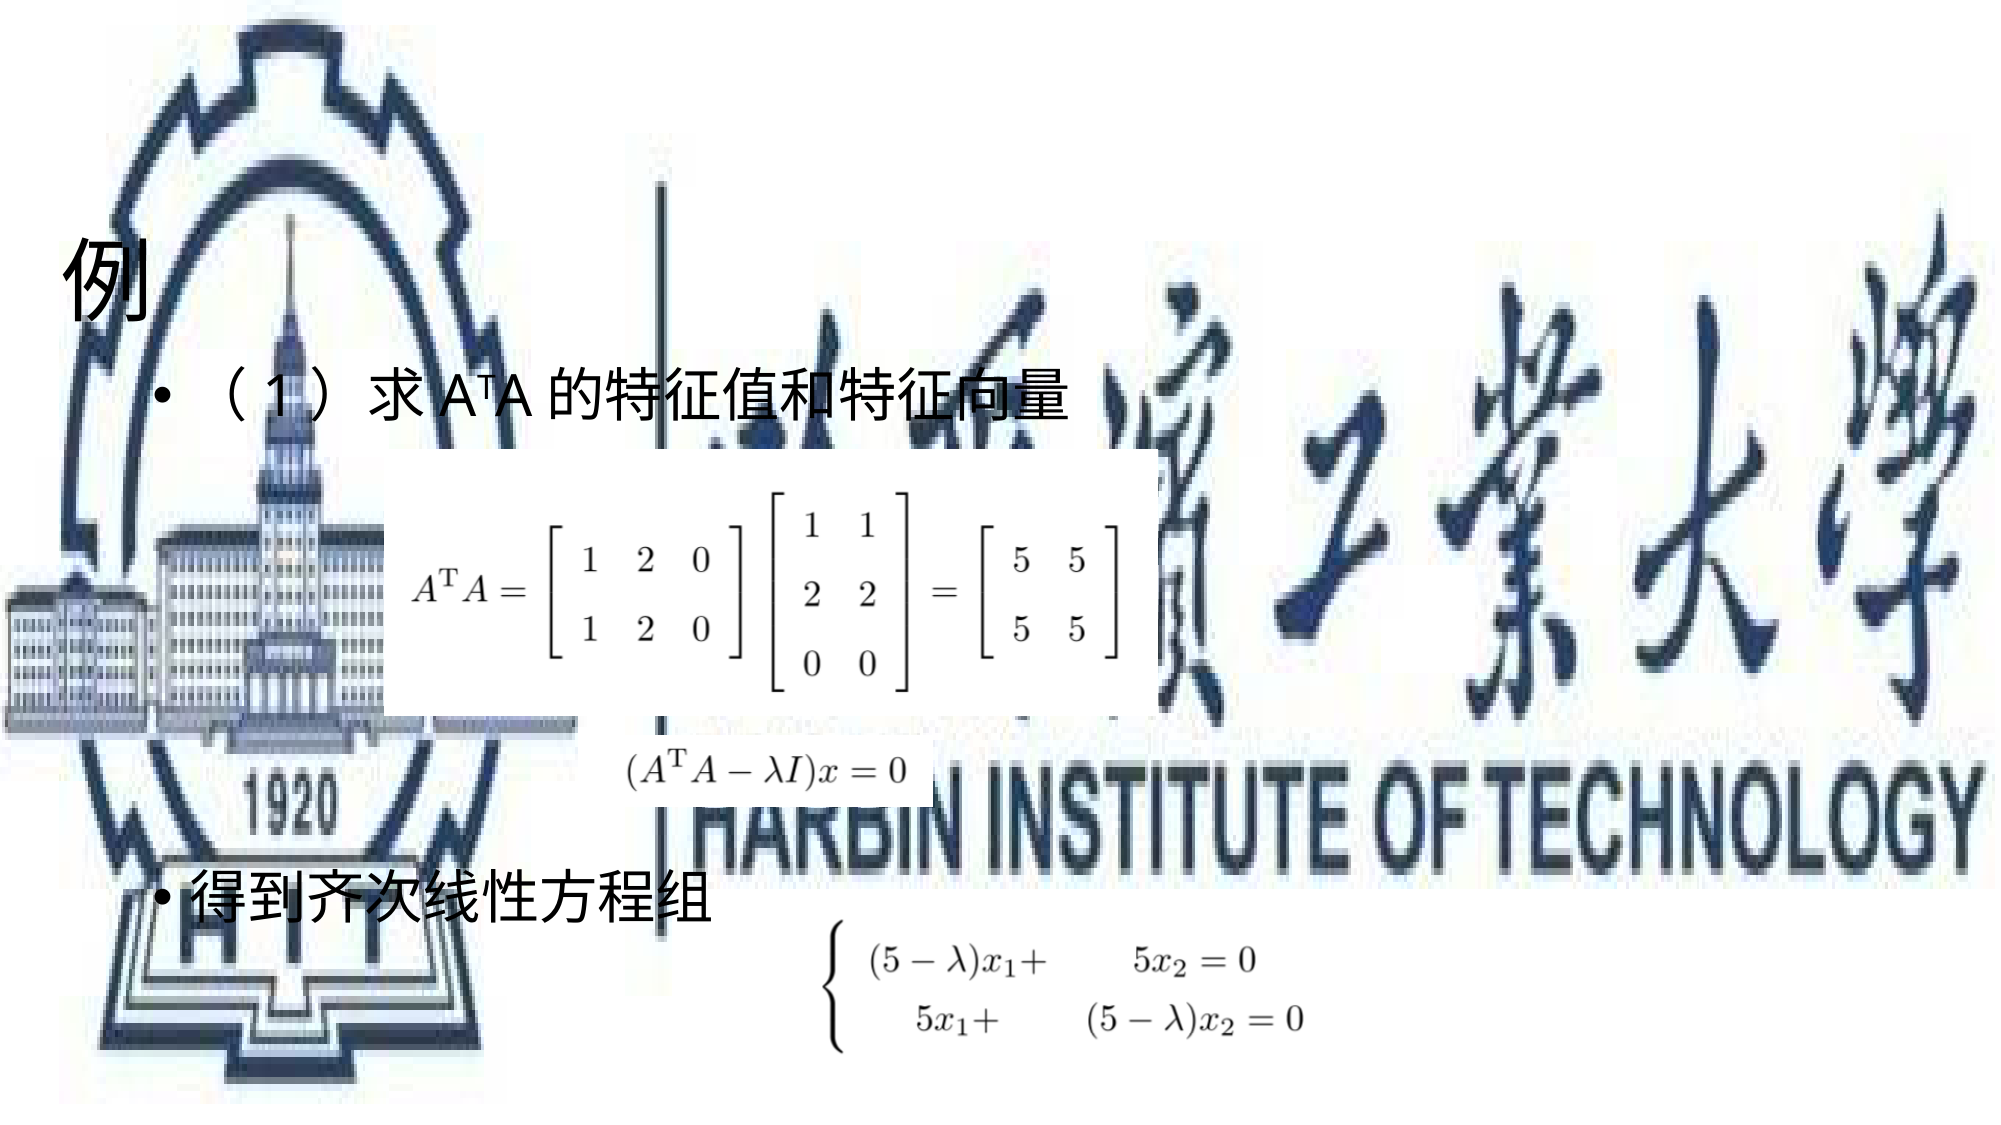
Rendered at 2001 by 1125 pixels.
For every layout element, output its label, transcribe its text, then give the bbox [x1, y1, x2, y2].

picture [0, 0, 2001, 1125]
list （1）求ATA的特征值和特征向量 得到齐次线性方程组 [137, 358, 1863, 1073]
title 例 [46, 176, 1772, 394]
